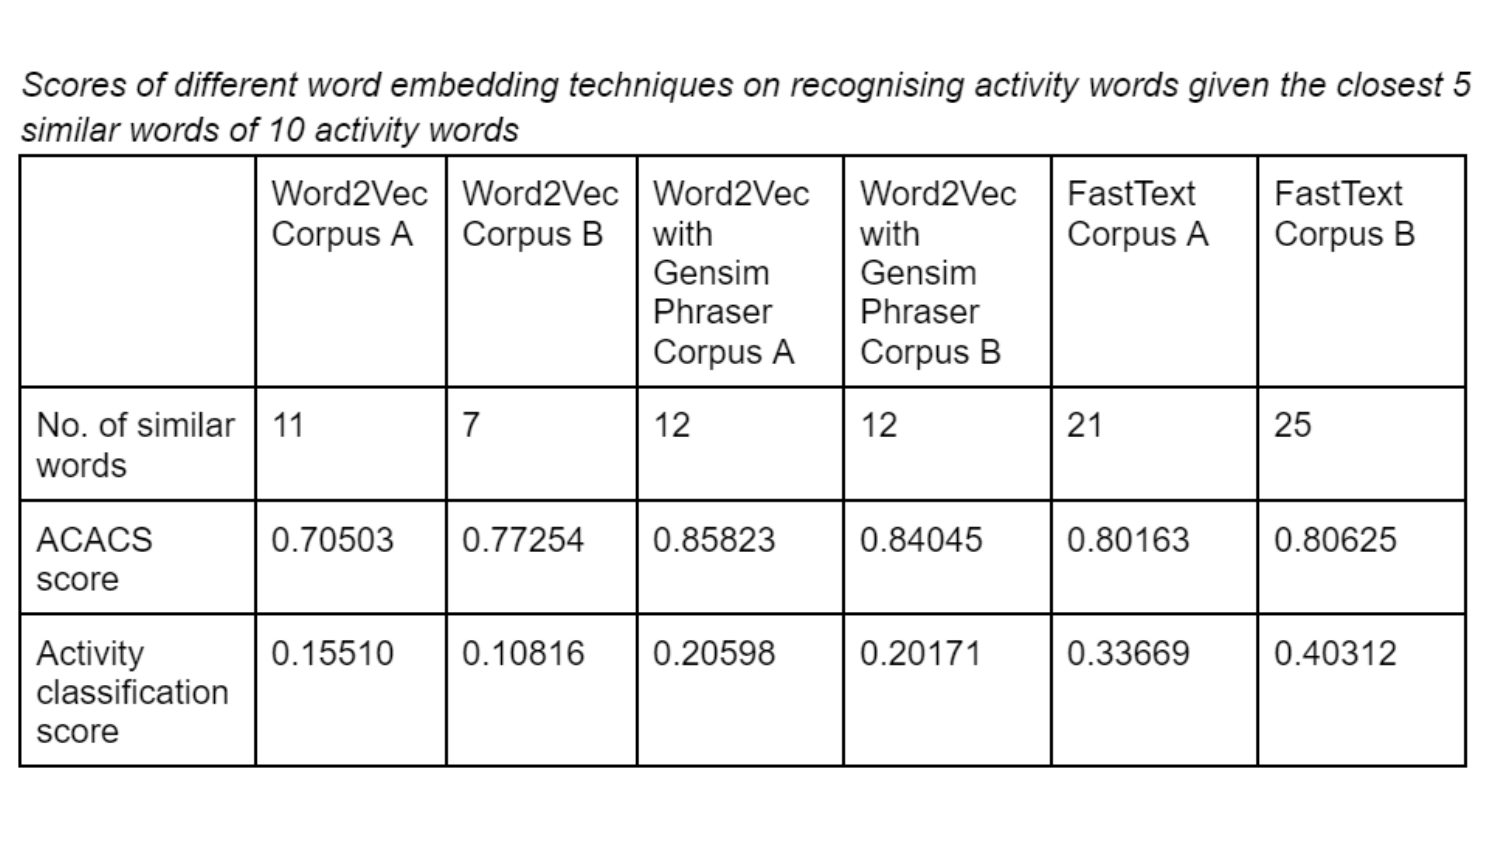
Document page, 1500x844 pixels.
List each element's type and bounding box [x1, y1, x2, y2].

picture [0, 58, 1500, 786]
